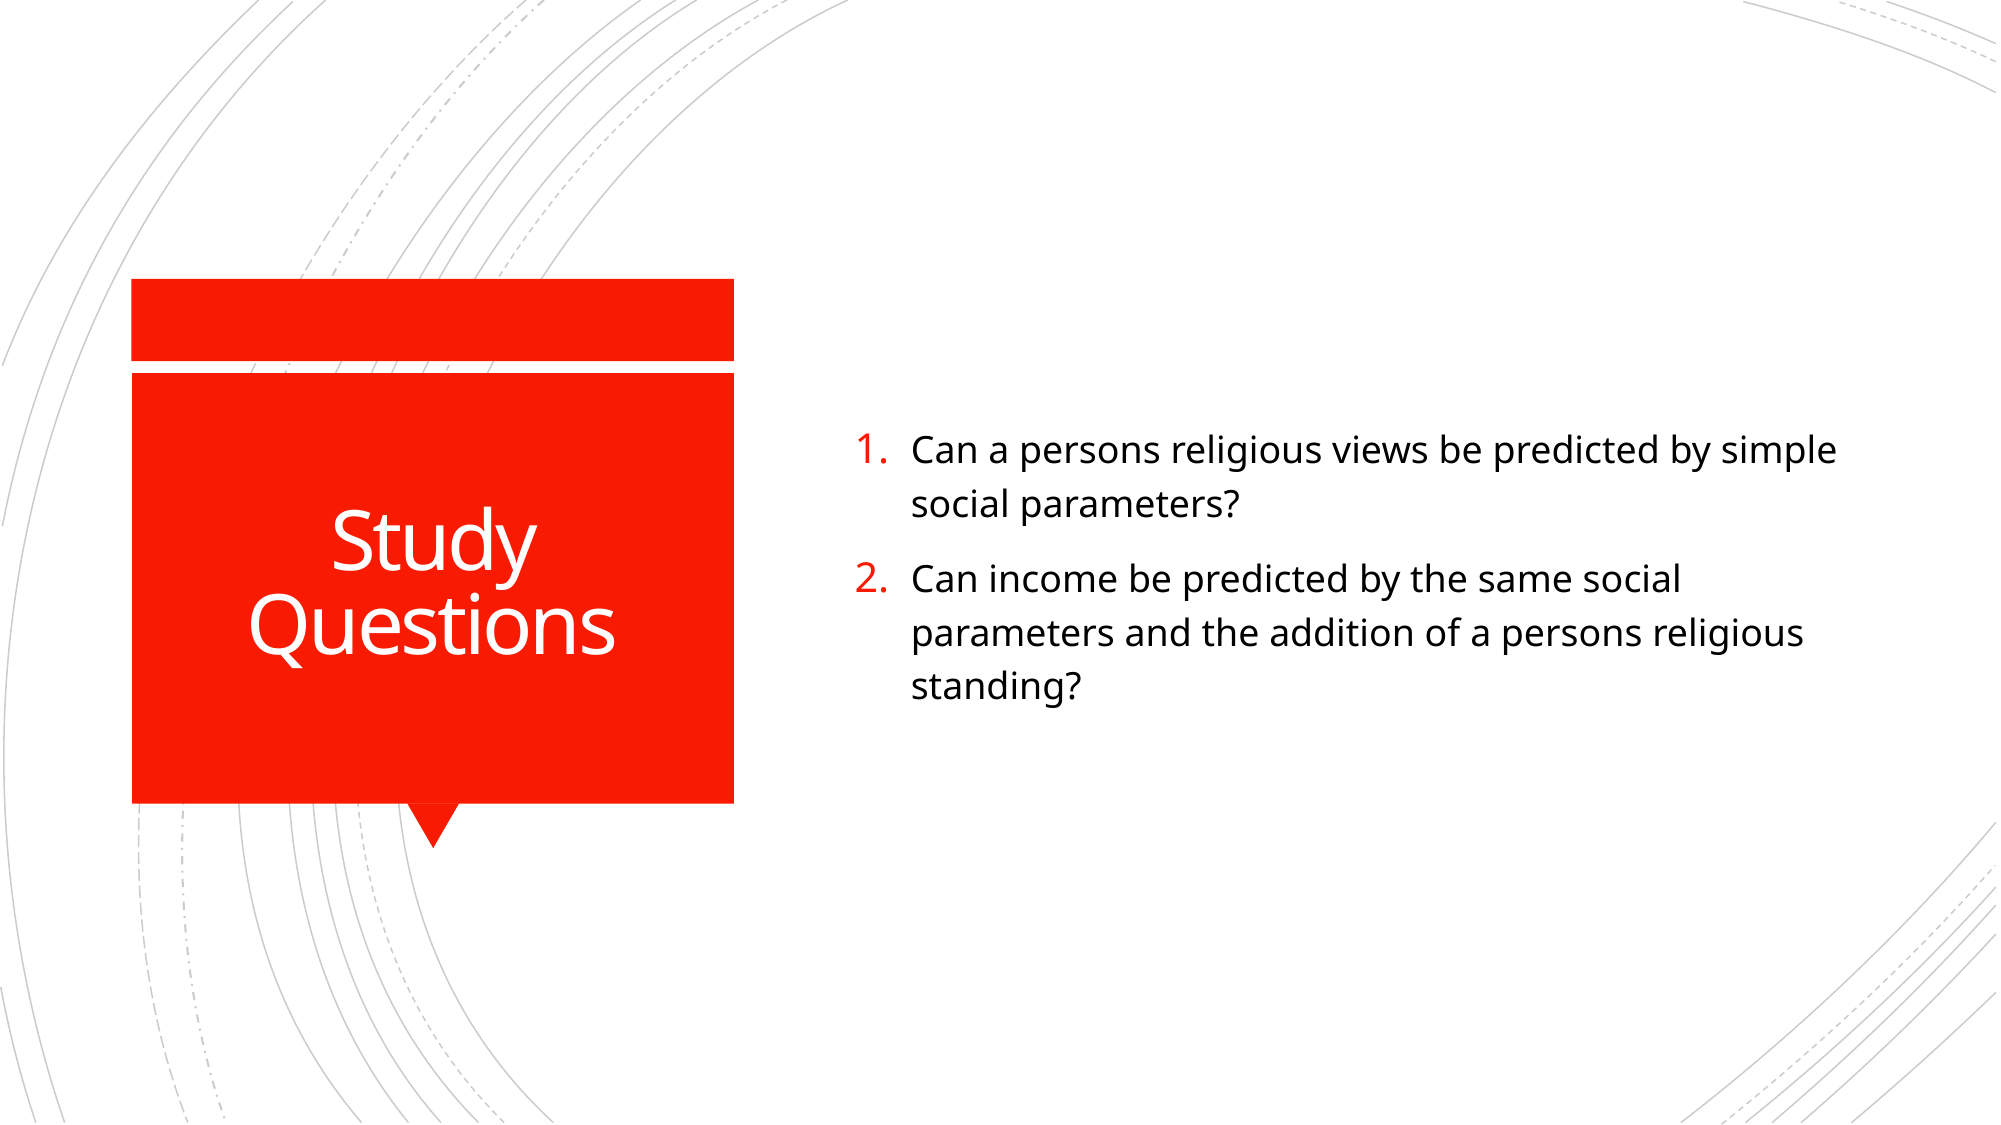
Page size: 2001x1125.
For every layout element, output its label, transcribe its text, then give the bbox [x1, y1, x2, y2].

list Can a persons religious views be predicted by simple social parameters? Can income be predicted by the same social parameters and the addition of a persons religious standing? [839, 131, 1871, 993]
title Study Questions [145, 385, 720, 789]
